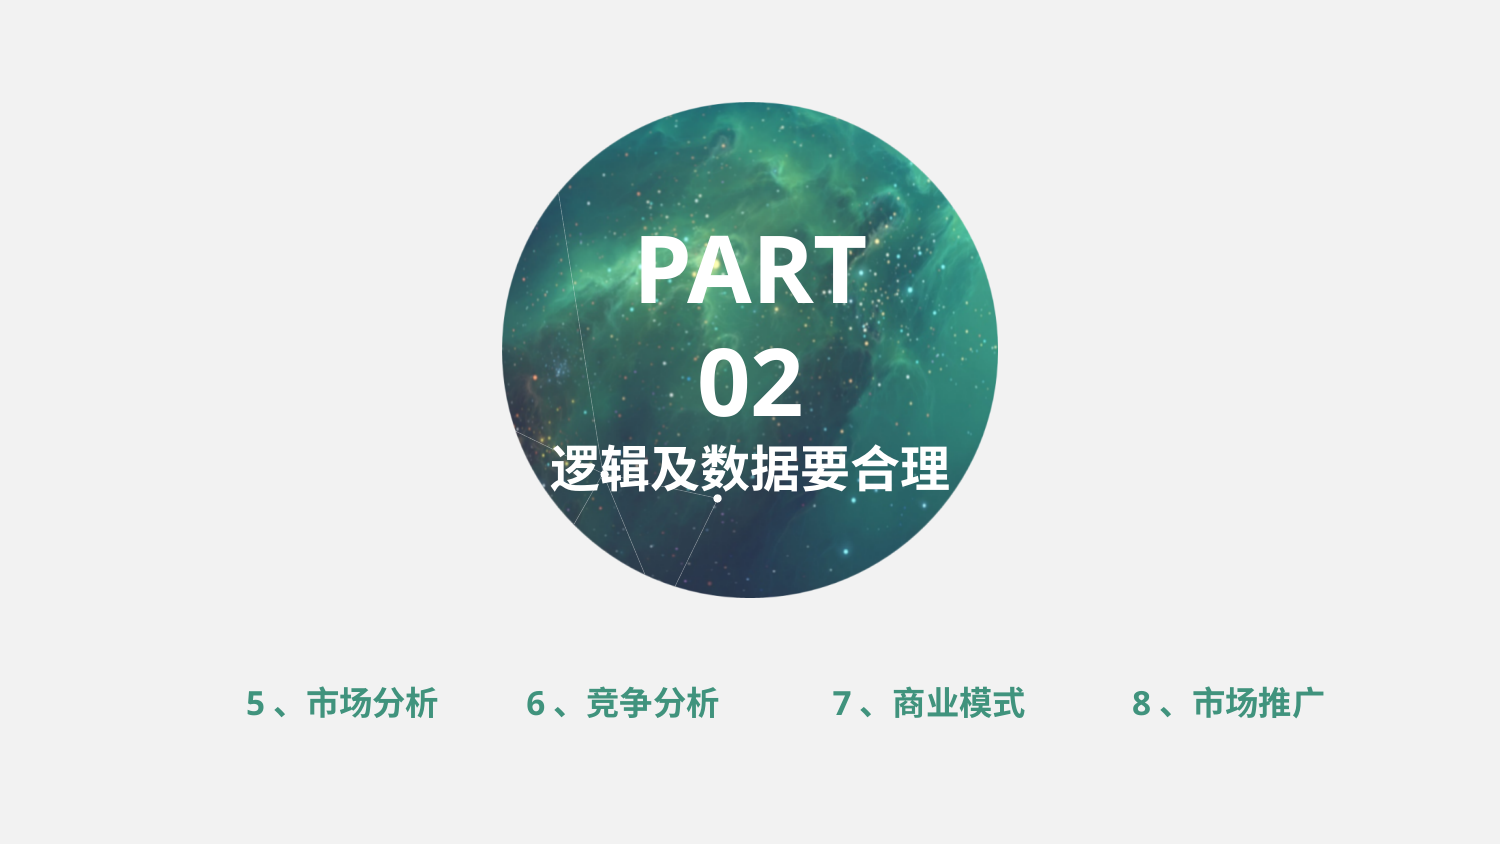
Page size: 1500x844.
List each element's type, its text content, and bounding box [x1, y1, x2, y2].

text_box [513, 192, 722, 587]
text_box 8、市场推广 [1103, 674, 1354, 730]
picture [502, 102, 998, 598]
text_box 6、竞争分析 [511, 674, 743, 730]
text_box 7、商业模式 [796, 674, 1070, 730]
text_box 5、市场分析 [216, 674, 477, 730]
